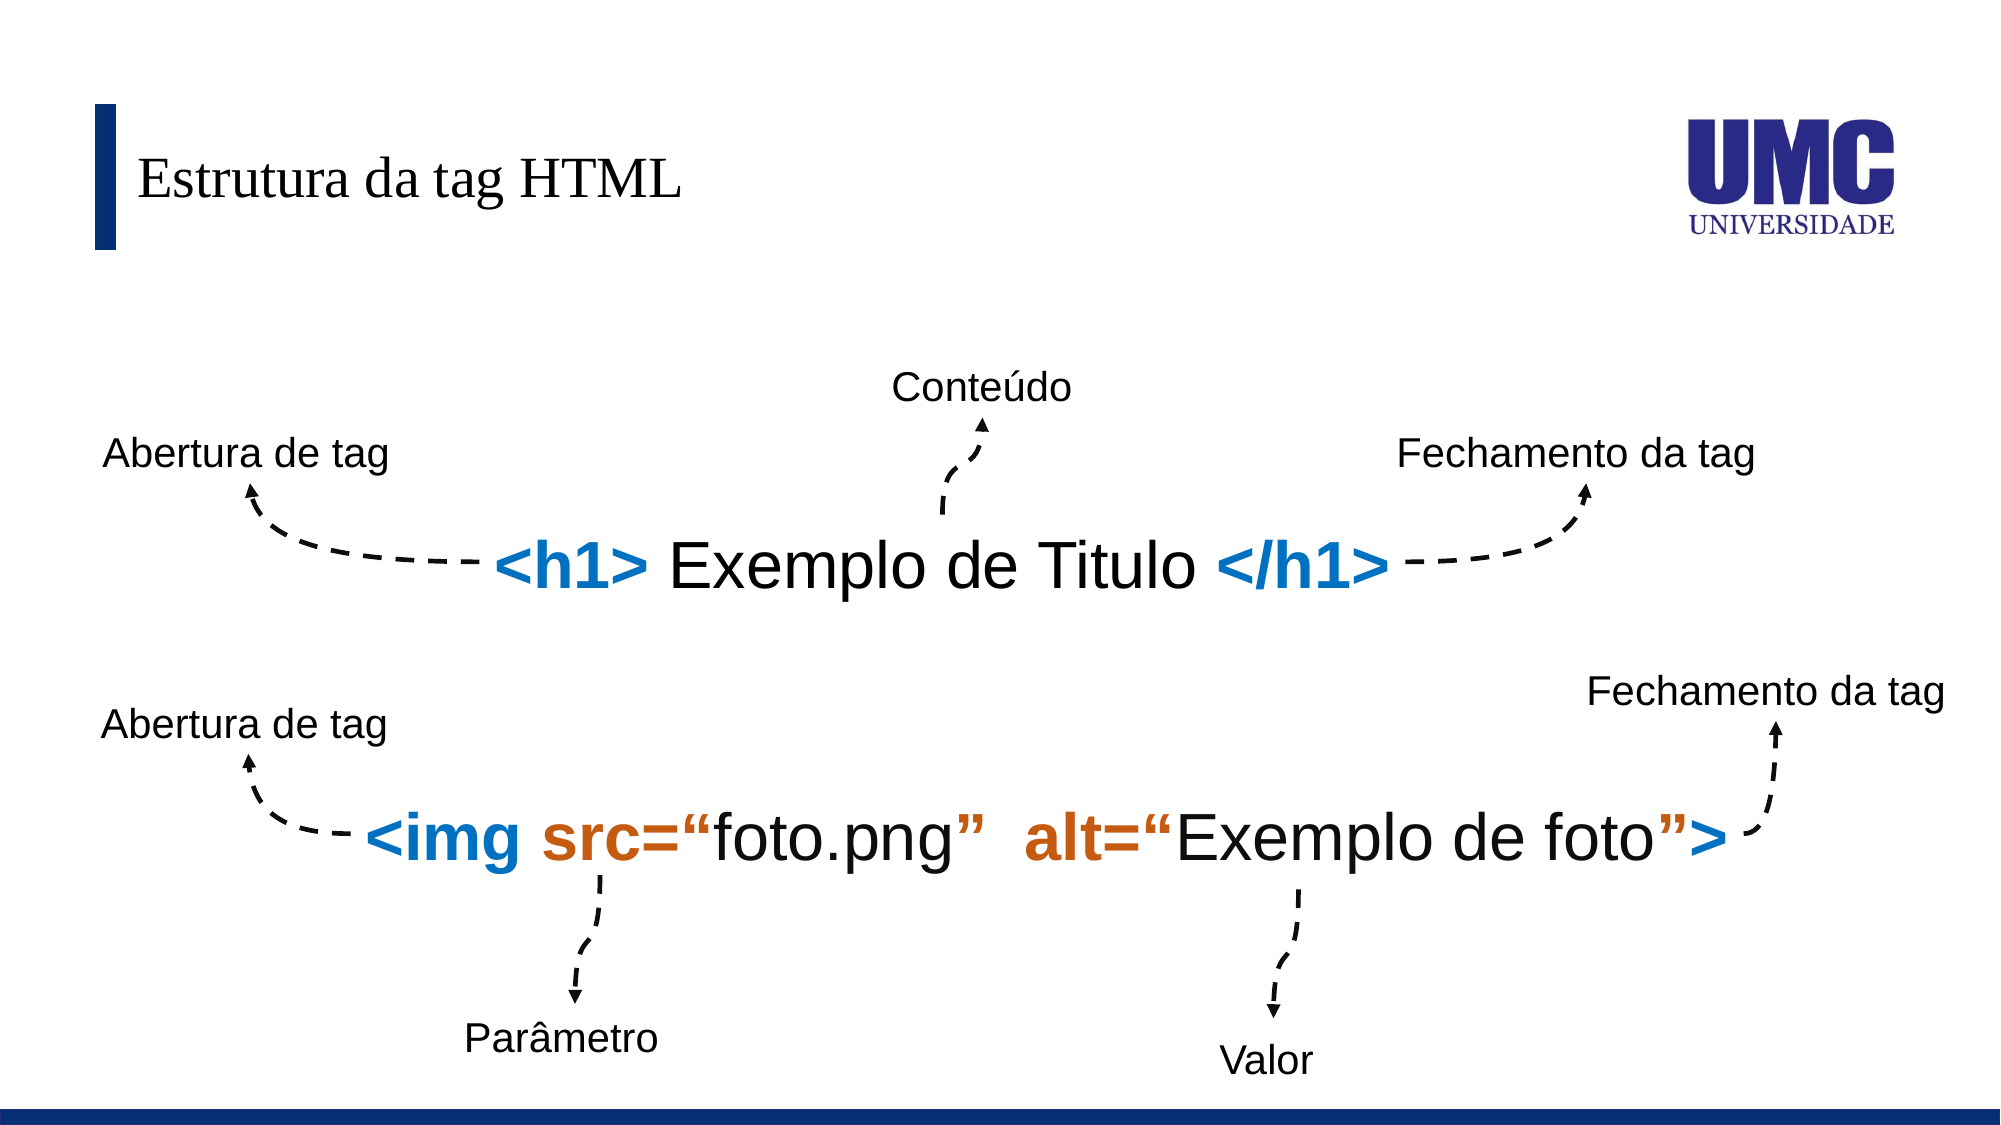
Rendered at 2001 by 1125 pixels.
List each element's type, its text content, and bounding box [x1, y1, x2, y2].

text_box <img src=“foto.png” alt=“Exemplo de foto”> [350, 786, 1744, 881]
text_box Abertura de tag [87, 418, 413, 484]
text_box <h1> Exemplo de Titulo </h1> [479, 514, 1406, 610]
text_box Fechamento da tag [1571, 656, 1981, 722]
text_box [248, 754, 345, 835]
text_box Abertura de tag [85, 689, 411, 754]
title Estrutura da tag HTML [122, 140, 1667, 214]
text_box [523, 926, 652, 952]
picture [1, 1110, 1999, 1124]
text_box Conteúdo [876, 352, 1089, 418]
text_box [914, 446, 1011, 487]
picture [95, 104, 116, 250]
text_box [249, 484, 475, 563]
text_box Parâmetro [449, 1003, 687, 1069]
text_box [1410, 484, 1587, 563]
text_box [1221, 941, 1351, 967]
picture [1686, 117, 1896, 237]
text_box Fechamento da tag [1381, 418, 1791, 484]
text_box Valor [1204, 1025, 1343, 1091]
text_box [1750, 721, 1776, 835]
